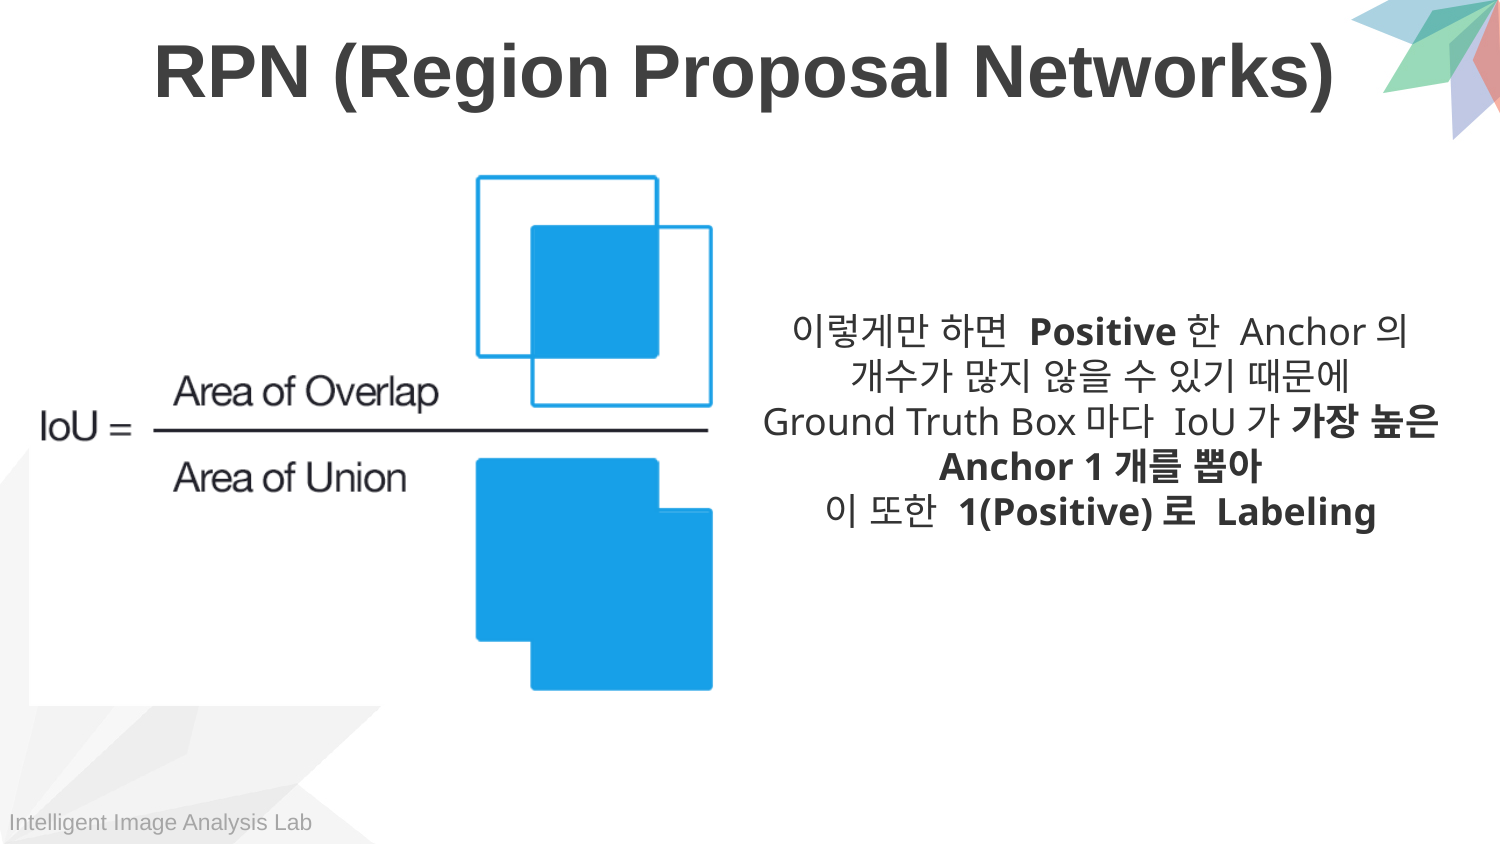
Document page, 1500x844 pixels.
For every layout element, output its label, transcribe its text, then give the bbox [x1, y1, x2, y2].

picture [0, 0, 1500, 844]
text_box 이렇게만 하면 Positive한 Anchor의 개수가 많지 않을 수 있기 때문에 Ground Truth Box마다 IoU가 가장 높은 Anchor 1개를 뽑아 이 또한 1(Positive)로 Labeling [731, 300, 1476, 541]
list RPN (Region Proposal Networks) [0, 20, 1495, 115]
